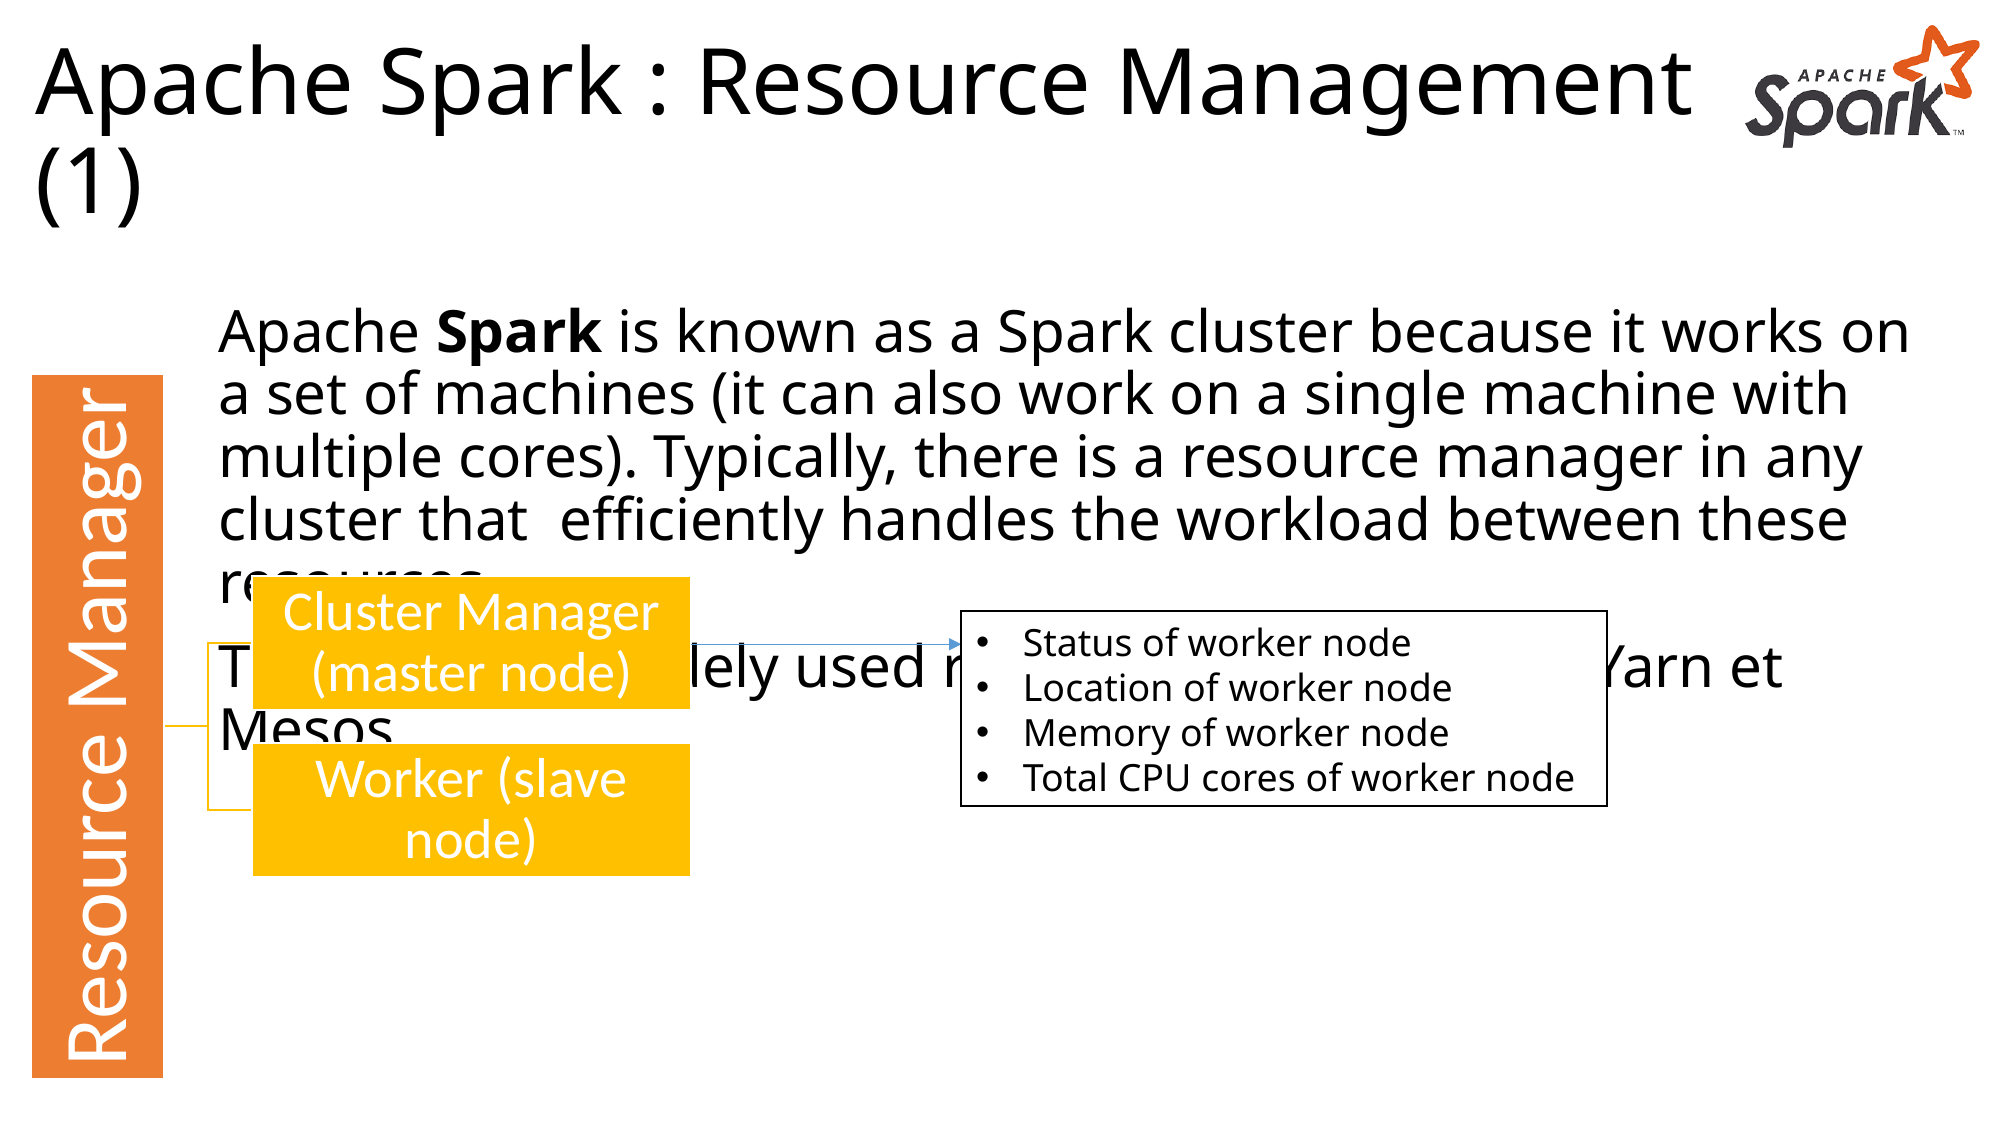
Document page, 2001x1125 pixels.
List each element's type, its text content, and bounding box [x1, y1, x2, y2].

picture [1745, 25, 1980, 148]
list Apache Spark is known as a Spark cluster because it works on a set of machines (it can also work on a single machine with multiple cores). Typically, there is a resource manager in any cluster that efficiently handles the workload between these resources. The two most widely used resource managers are Yarn et Mesos. [203, 203, 1929, 596]
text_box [30, 342, 692, 1111]
title Apache Spark : Resource Management (1) [20, 25, 1746, 244]
text_box Status of worker node Location of worker node Memory of worker node Total CPU cores of worker node [960, 610, 1608, 807]
